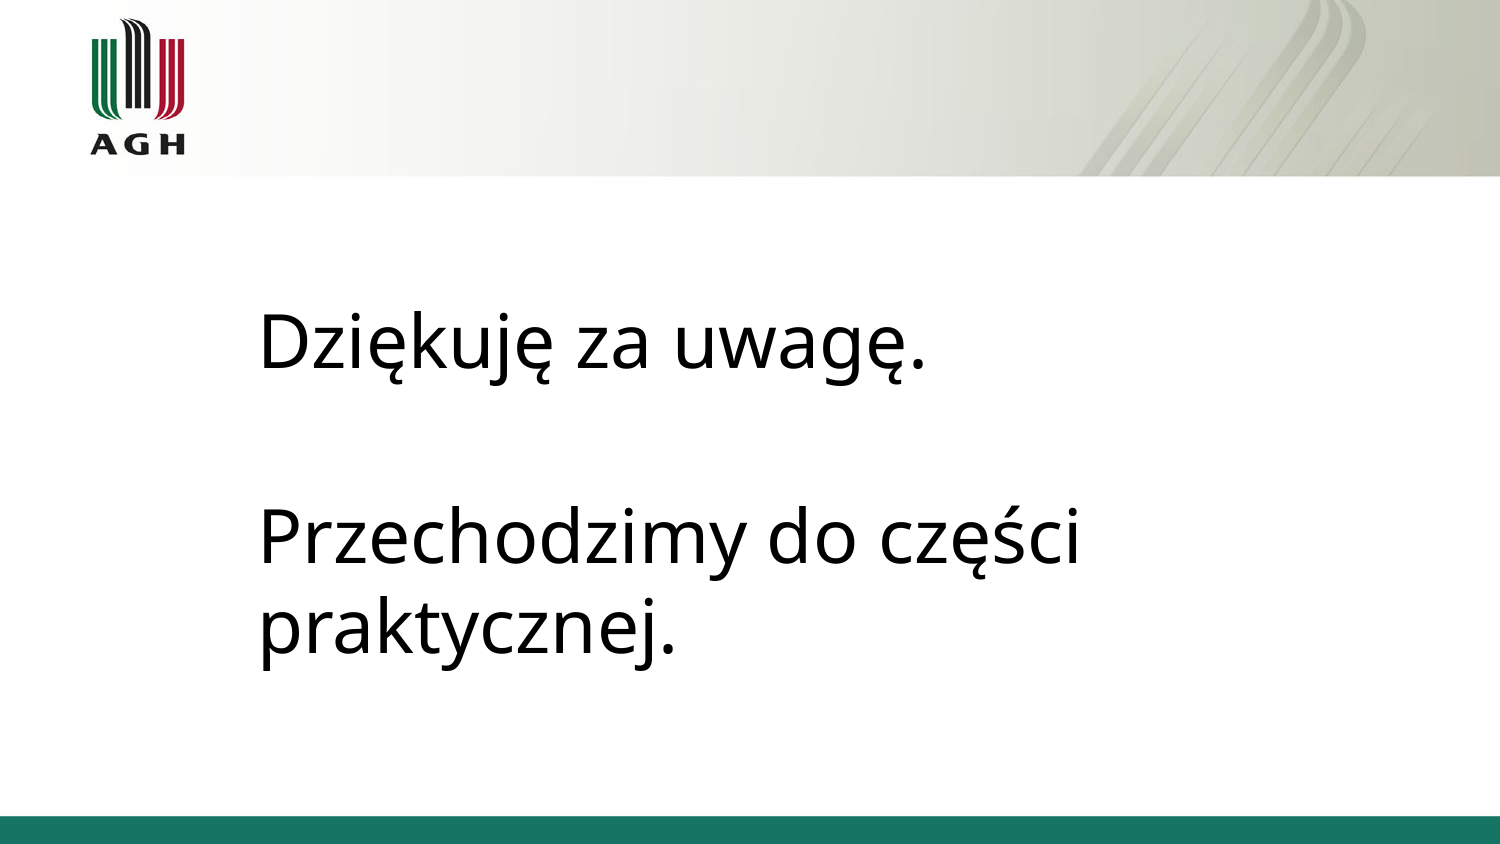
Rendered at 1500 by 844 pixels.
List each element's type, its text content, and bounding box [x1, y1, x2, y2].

list Dziękuję za uwagę. Przechodzimy do części praktycznej. [242, 285, 1425, 641]
picture [0, 0, 1500, 844]
